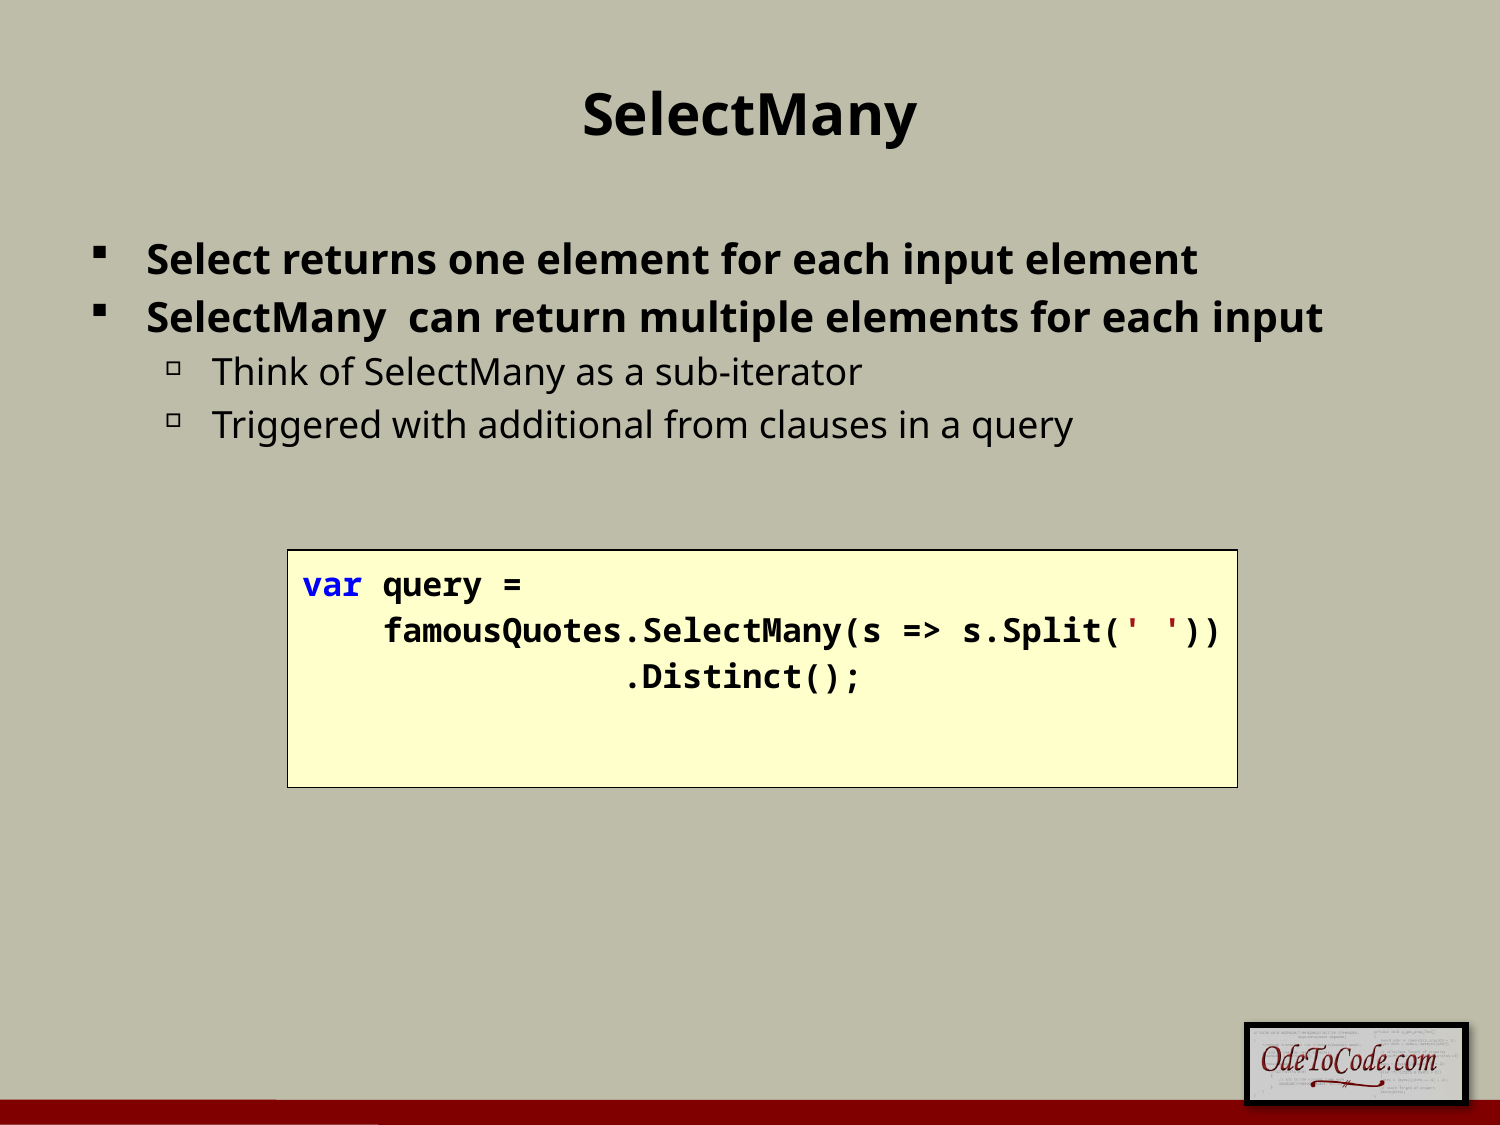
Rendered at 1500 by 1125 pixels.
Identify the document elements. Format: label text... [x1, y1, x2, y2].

picture [1250, 1028, 1462, 1100]
list Select returns one element for each input element SelectMany can return multiple elements for each input Think of SelectMany as a sub-iterator Triggered with additional from clauses in a query [74, 224, 1426, 488]
text_box var query = famousQuotes.SelectMany(s => s.Split(' ')) .Distinct(); [287, 549, 1238, 788]
title SelectMany [74, 49, 1426, 176]
